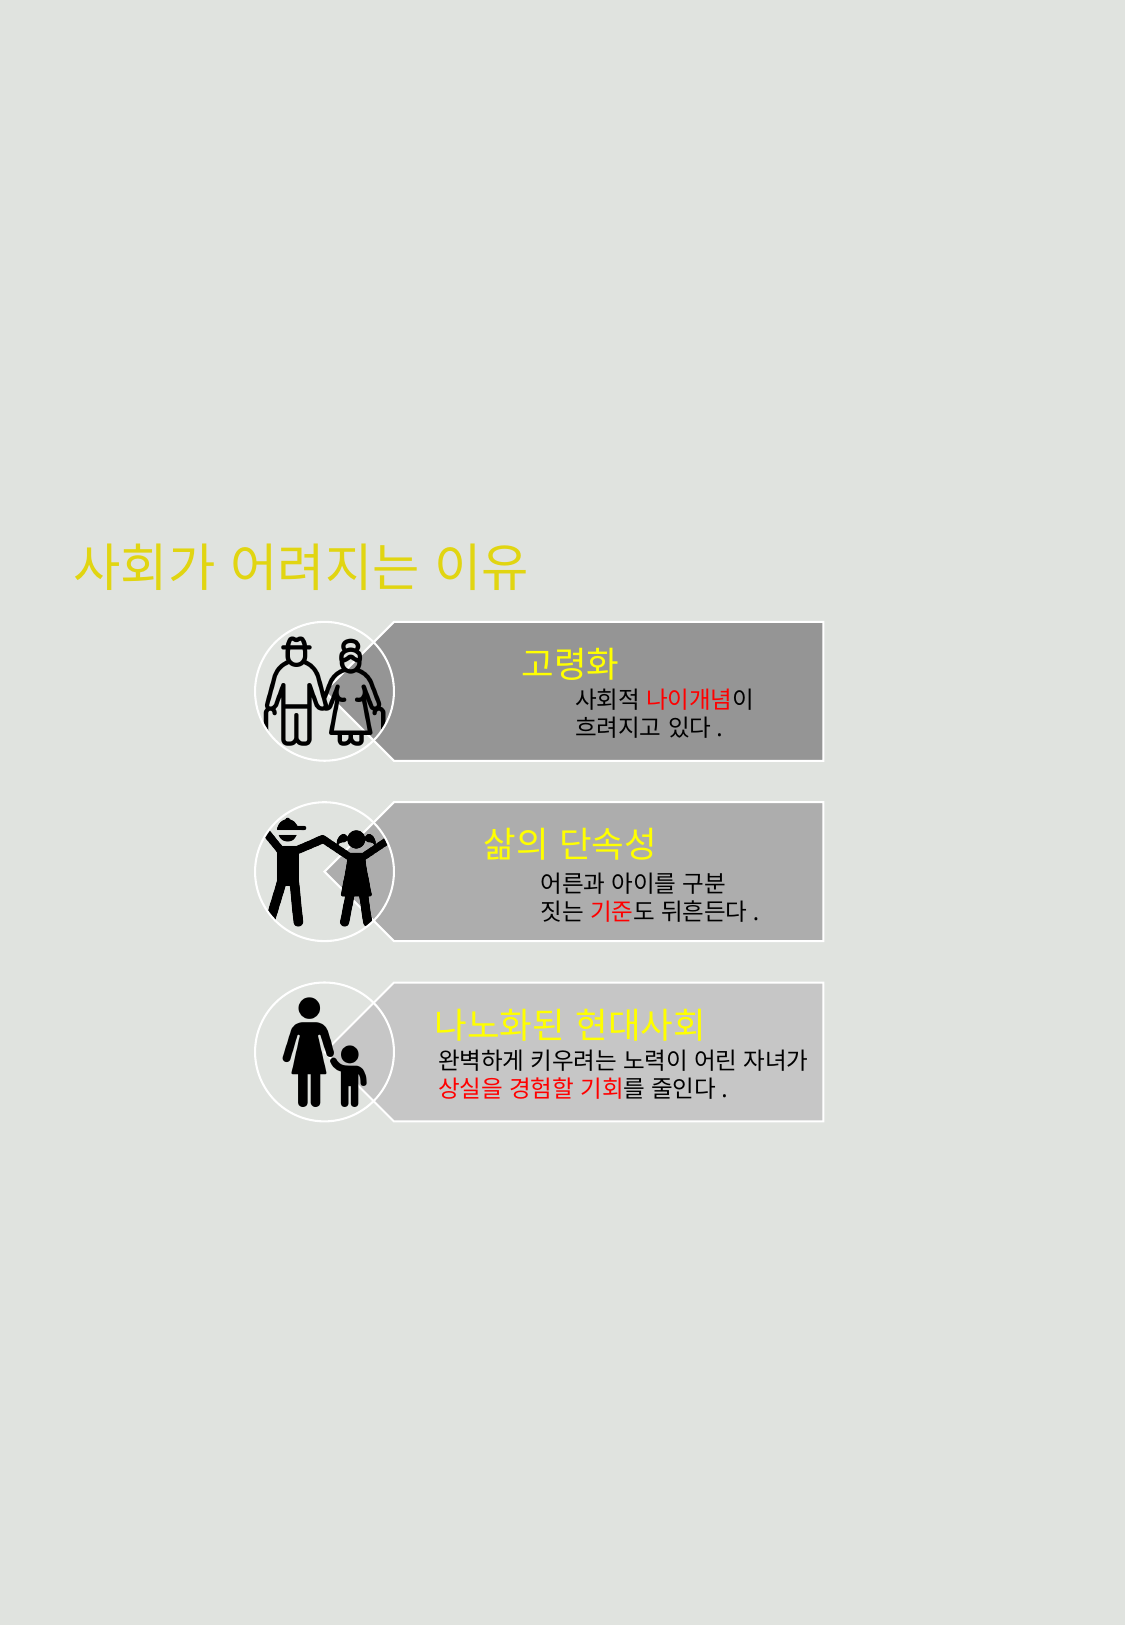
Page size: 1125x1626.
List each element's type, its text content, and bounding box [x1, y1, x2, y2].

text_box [164, 621, 915, 1122]
text_box 사회가 어려지는 이유 [58, 527, 546, 604]
